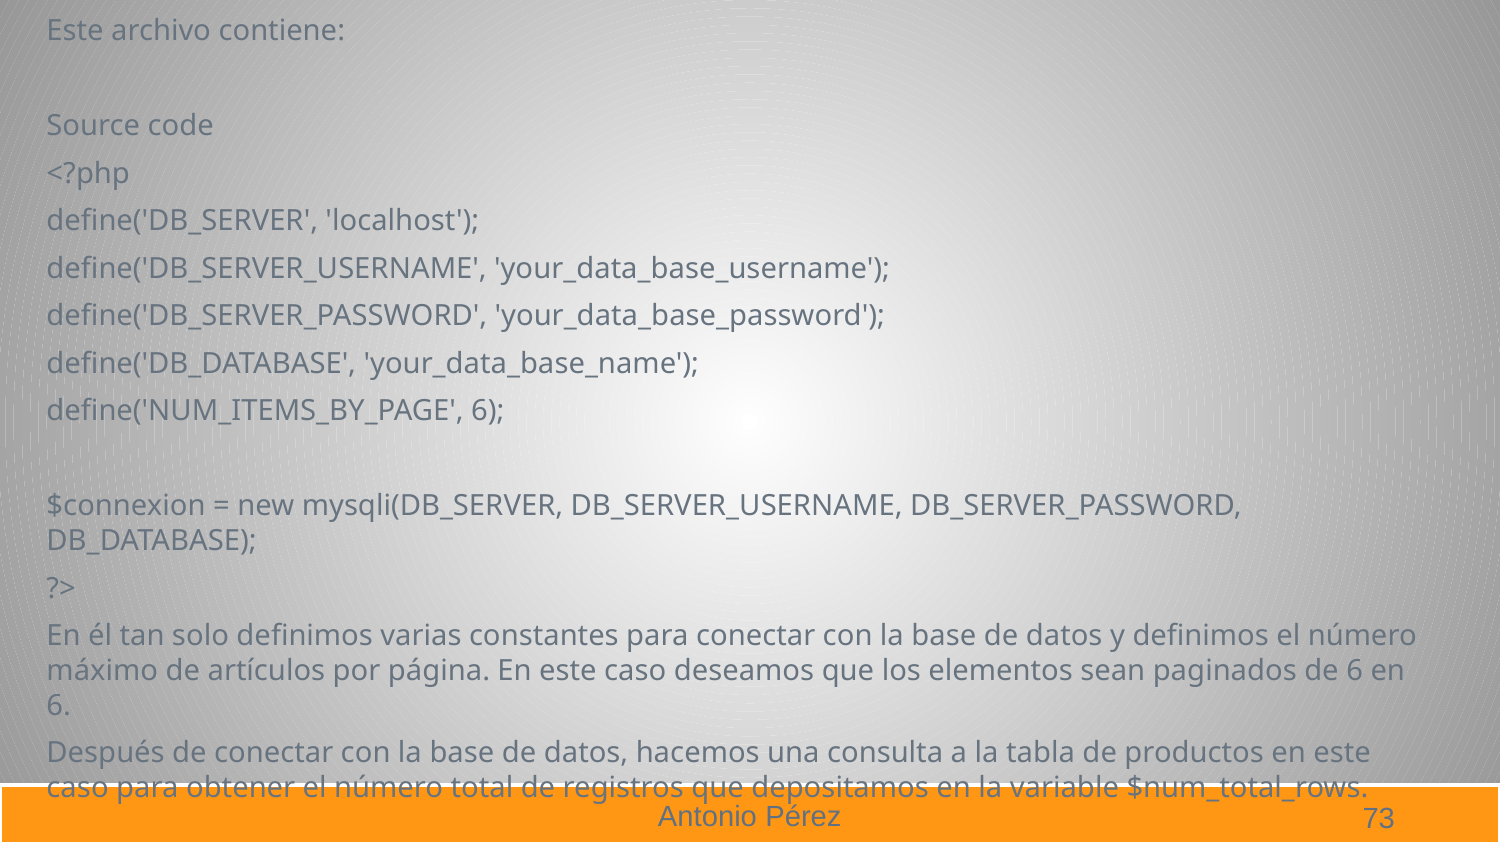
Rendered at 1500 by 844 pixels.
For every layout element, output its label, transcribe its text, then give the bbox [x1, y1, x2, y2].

slide_number 73 [1347, 792, 1438, 844]
list Este archivo contiene: Source code <?php define('DB_SERVER', 'localhost'); define('DB_SERVER_USERNAME', 'your_data_base_username'); define('DB_SERVER_PASSWORD', 'your_data_base_password'); define('DB_DATABASE', 'your_data_base_name'); define('NUM_ITEMS_BY_PAGE', 6); $connexion = new mysqli(DB_SERVER, DB_SERVER_USERNAME, DB_SERVER_PASSWORD, DB_DATABASE); ?> En él tan solo definimos varias constantes para conectar con la base de datos y definimos el número máximo de artículos por página. En este caso deseamos que los elementos sean paginados de 6 en 6. Después de conectar con la base de datos, hacemos una consulta a la tabla de productos en este caso para obtener el número total de registros que depositamos en la variable $num_total_rows. [12, 0, 1442, 580]
